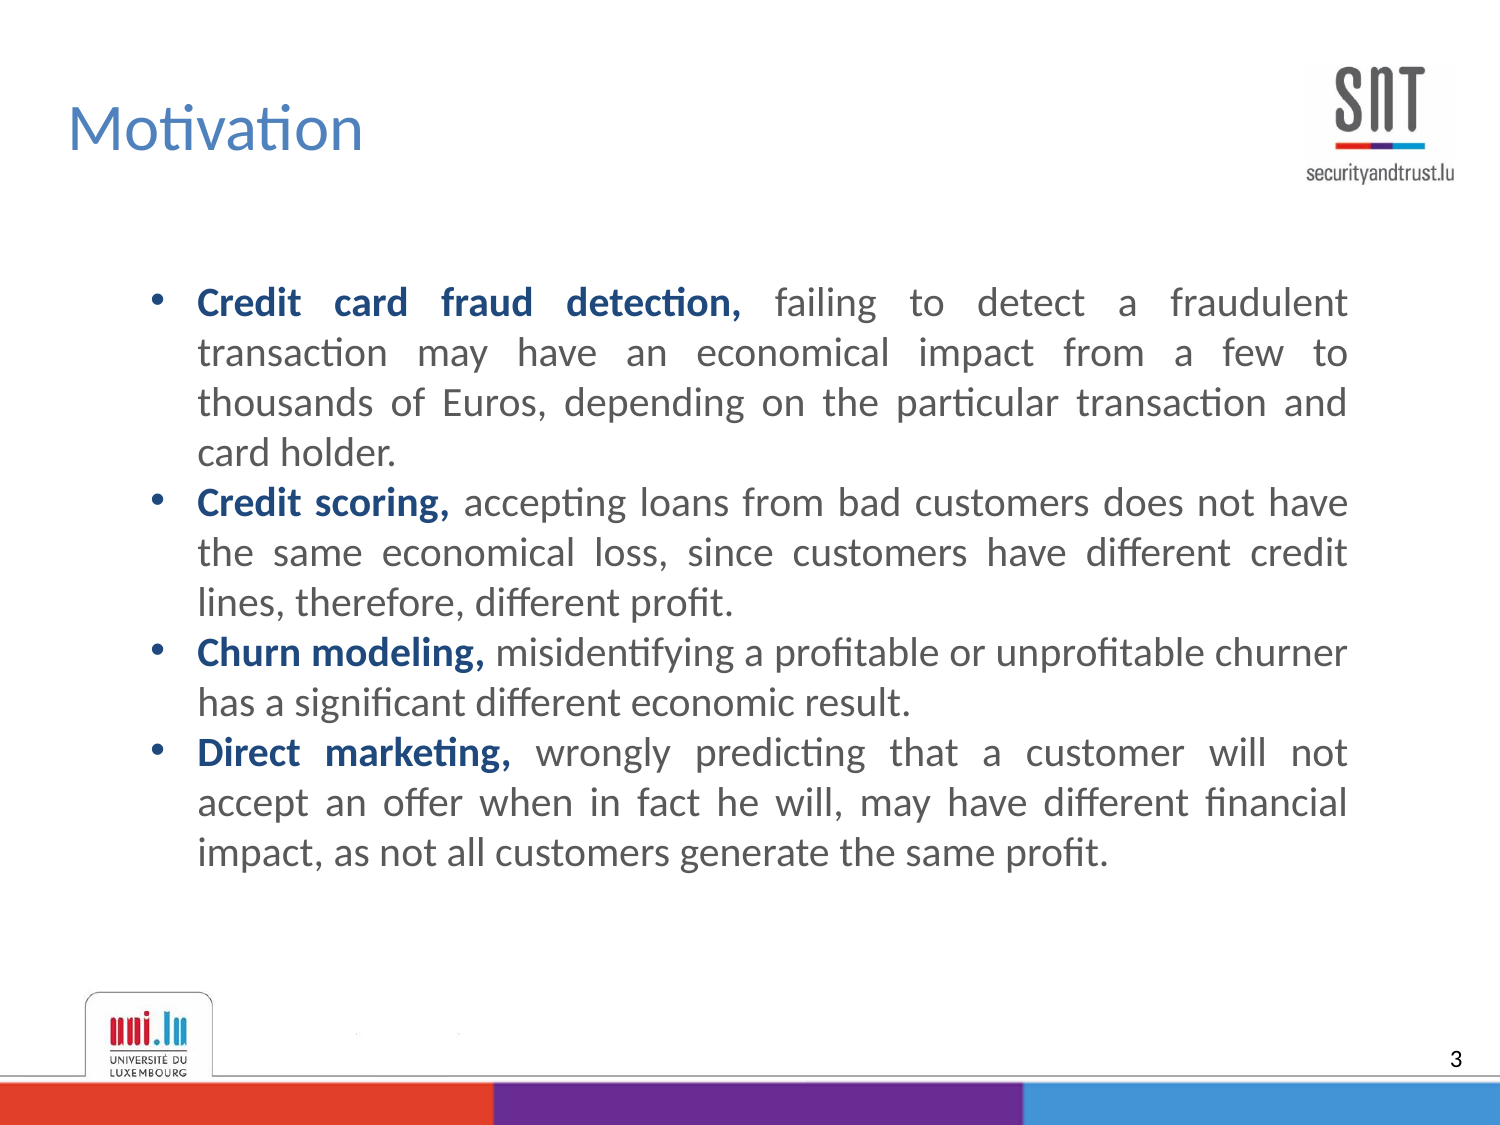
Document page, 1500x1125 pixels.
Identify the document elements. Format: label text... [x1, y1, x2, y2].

slide_number 3 [1435, 1035, 1500, 1095]
text_box Motivation [52, 76, 380, 172]
picture [0, 984, 1500, 1125]
text_box Credit card fraud detection, failing to detect a fraudulent transaction may have an economical impact from a few to thousands of Euros, depending on the particular transaction and card holder. Credit scoring, accepting loans from bad customers does not have the same economical loss, since customers have different credit lines, therefore, different profit. Churn modeling, misidentifying a profitable or unprofitable churner has a significant different economic result. Direct marketing, wrongly predicting that a customer will not accept an offer when in fact he will, may have different financial impact, as not all customers generate the same profit. [135, 267, 1364, 883]
picture [1306, 66, 1454, 185]
